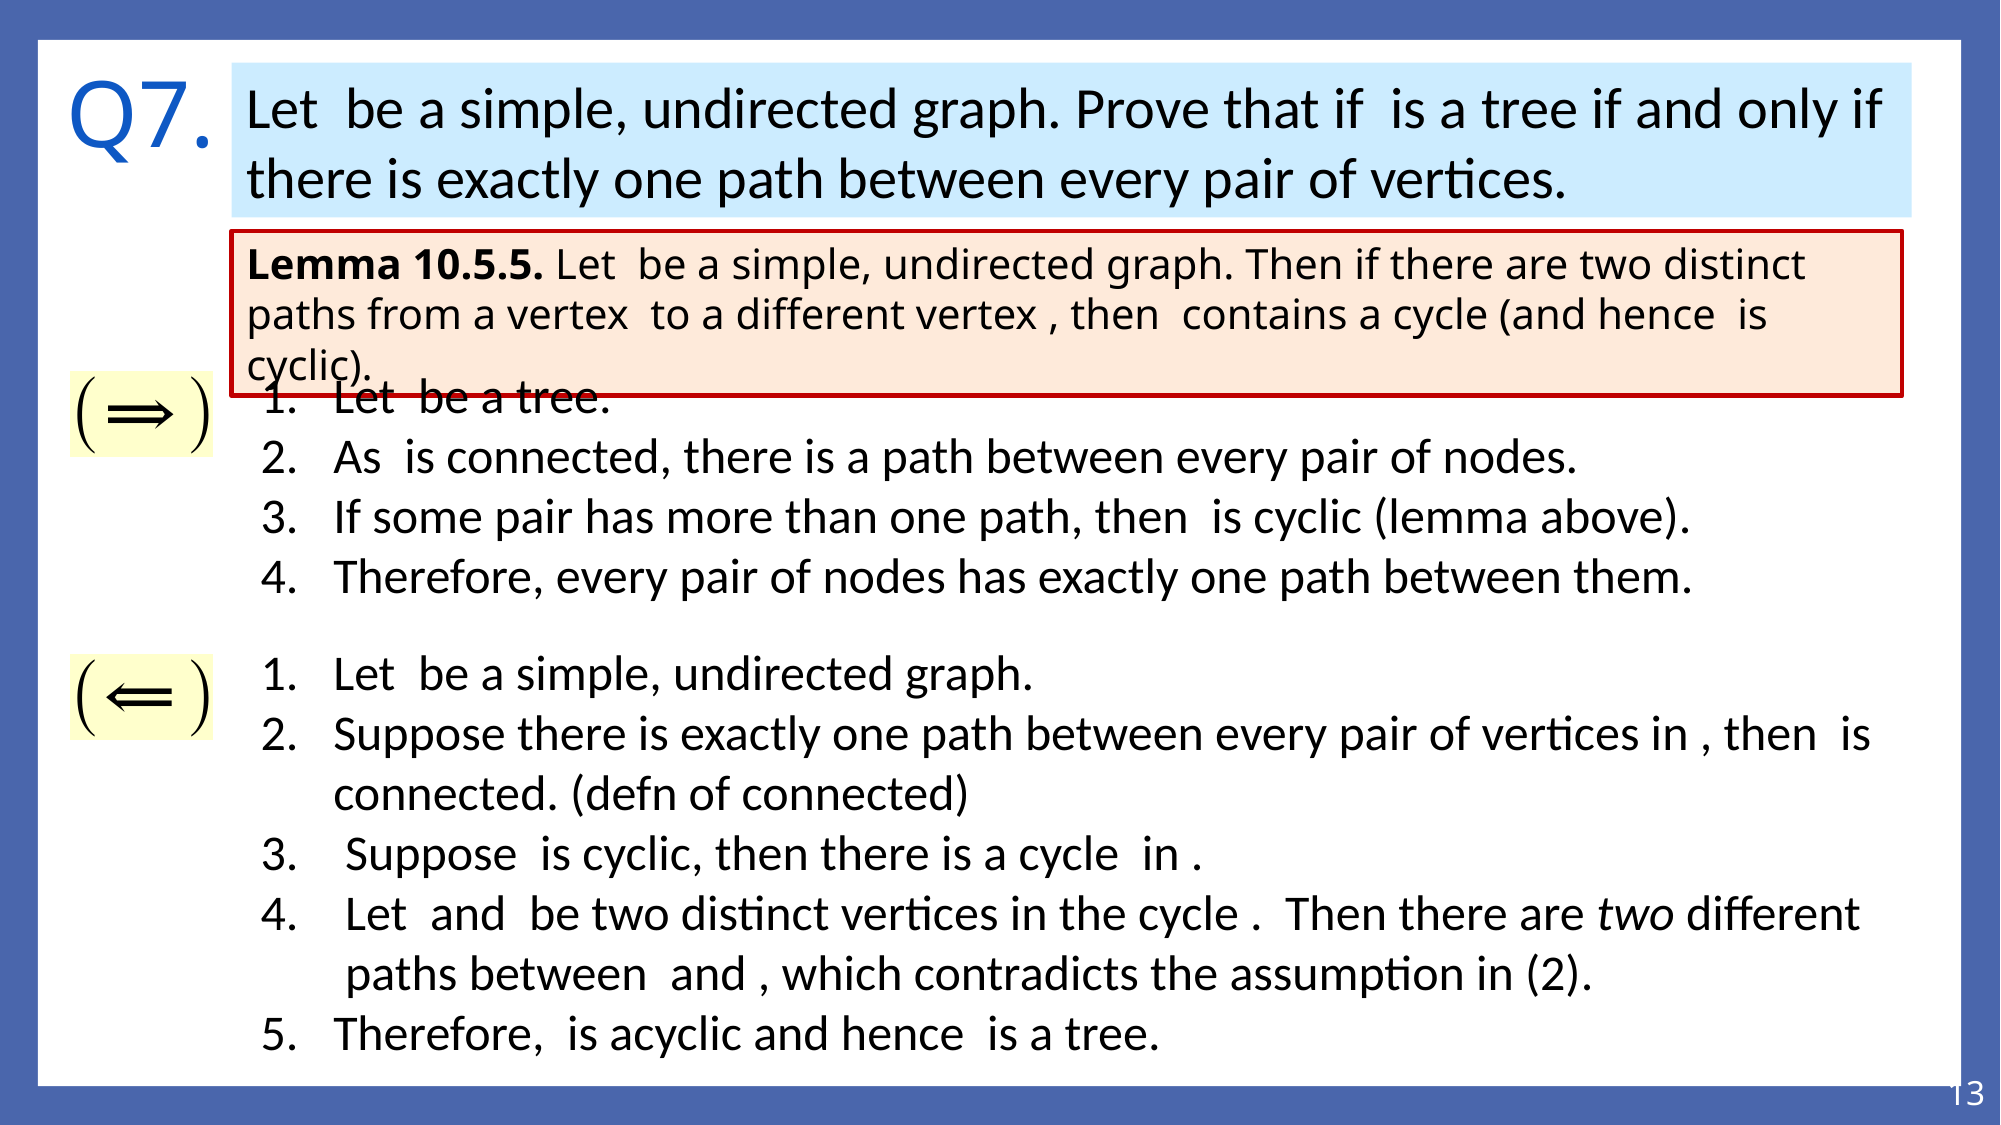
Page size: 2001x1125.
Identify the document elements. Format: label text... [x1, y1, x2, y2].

title Q7. [51, 37, 300, 185]
slide_number 13 [1720, 1065, 2000, 1125]
